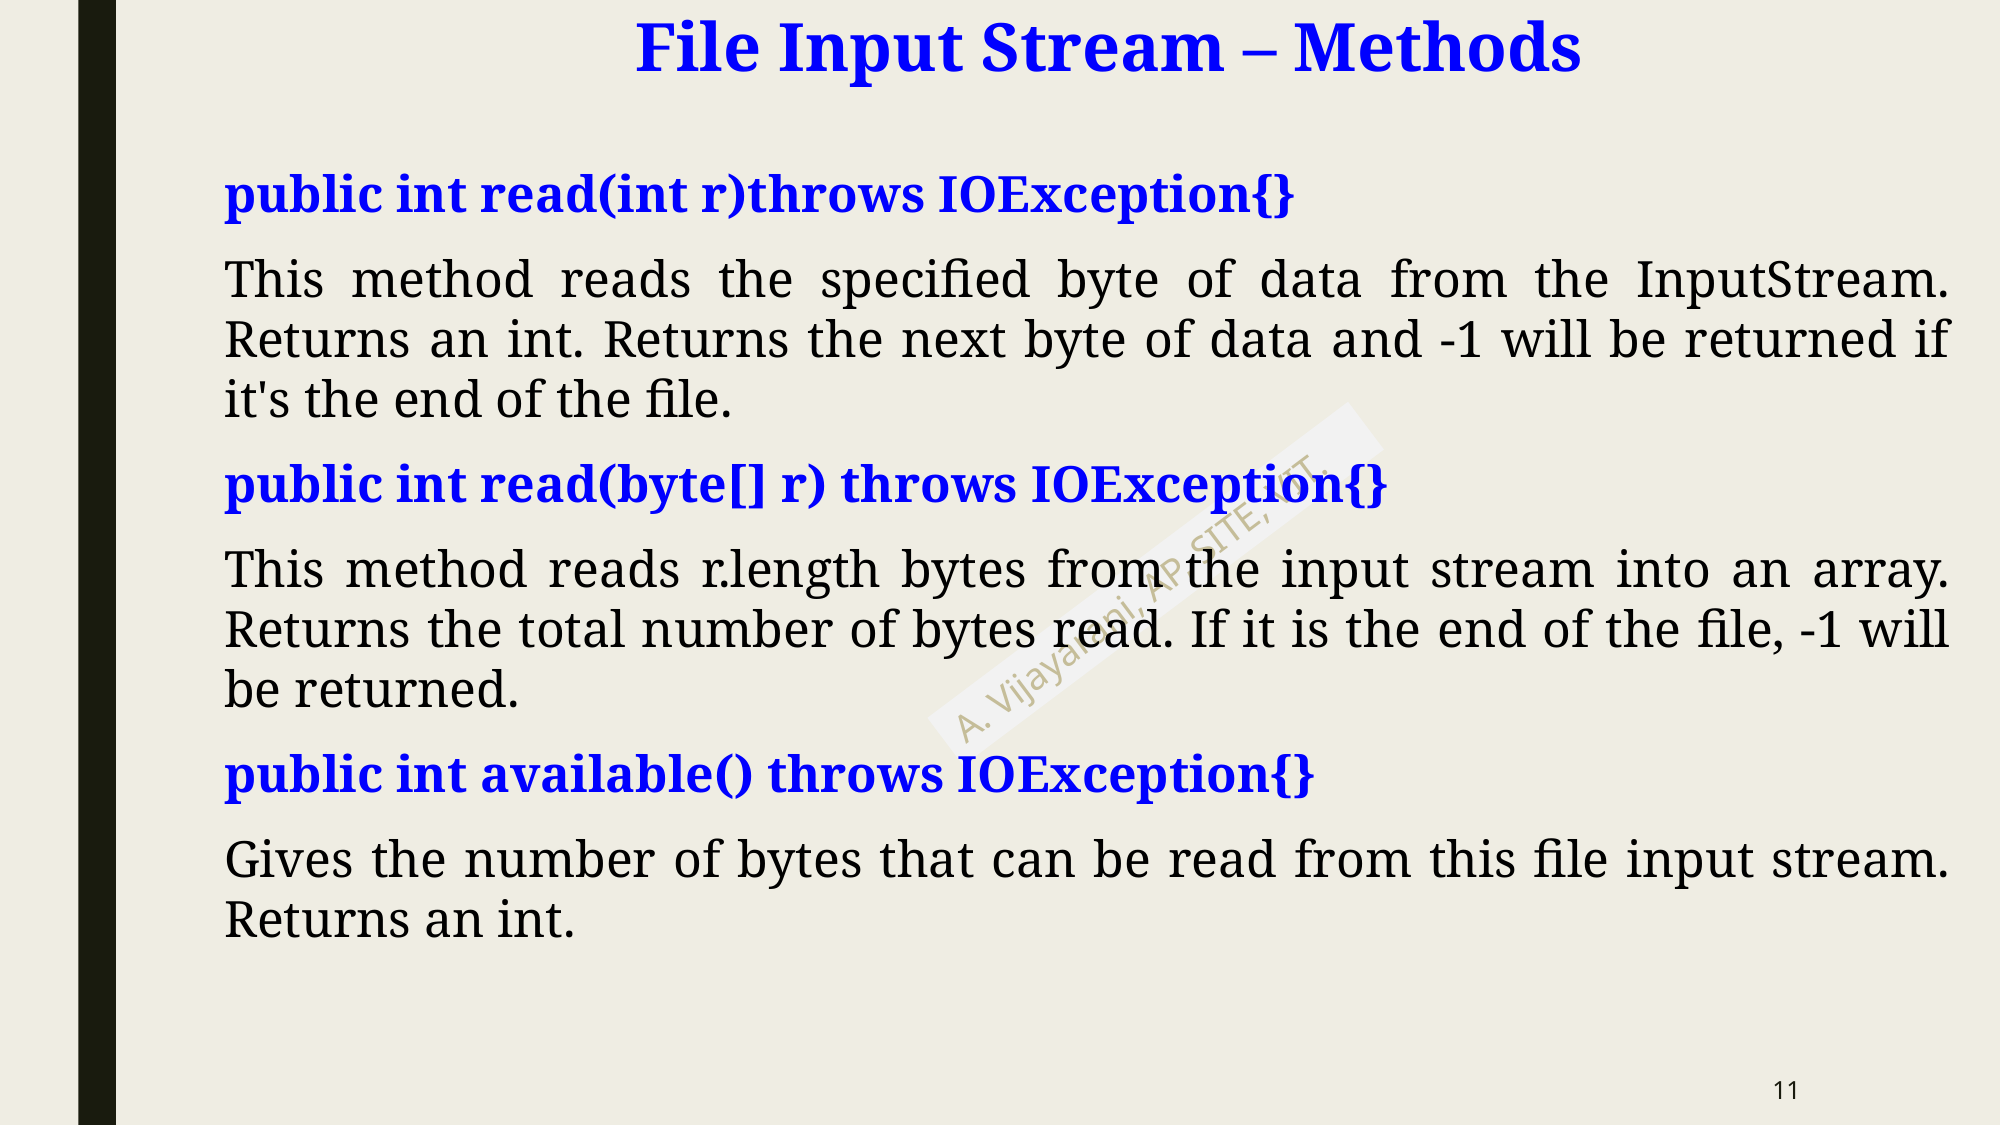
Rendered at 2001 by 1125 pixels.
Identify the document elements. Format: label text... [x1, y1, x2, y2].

text_box public int read(int r)throws IOException{} This method reads the specified byte of data from the InputStream. Returns an int. Returns the next byte of data and -1 will be returned if it's the end of the file. public int read(byte[] r) throws IOException{} This method reads r.length bytes from the input stream into an array. Returns the total number of bytes read. If it is the end of the file, -1 will be returned. public int available() throws IOException{} Gives the number of bytes that can be read from this file input stream. Returns an int. [209, 154, 1966, 955]
title File Input Stream – Methods [271, 6, 1966, 97]
slide_number 11 [1553, 1058, 1816, 1125]
